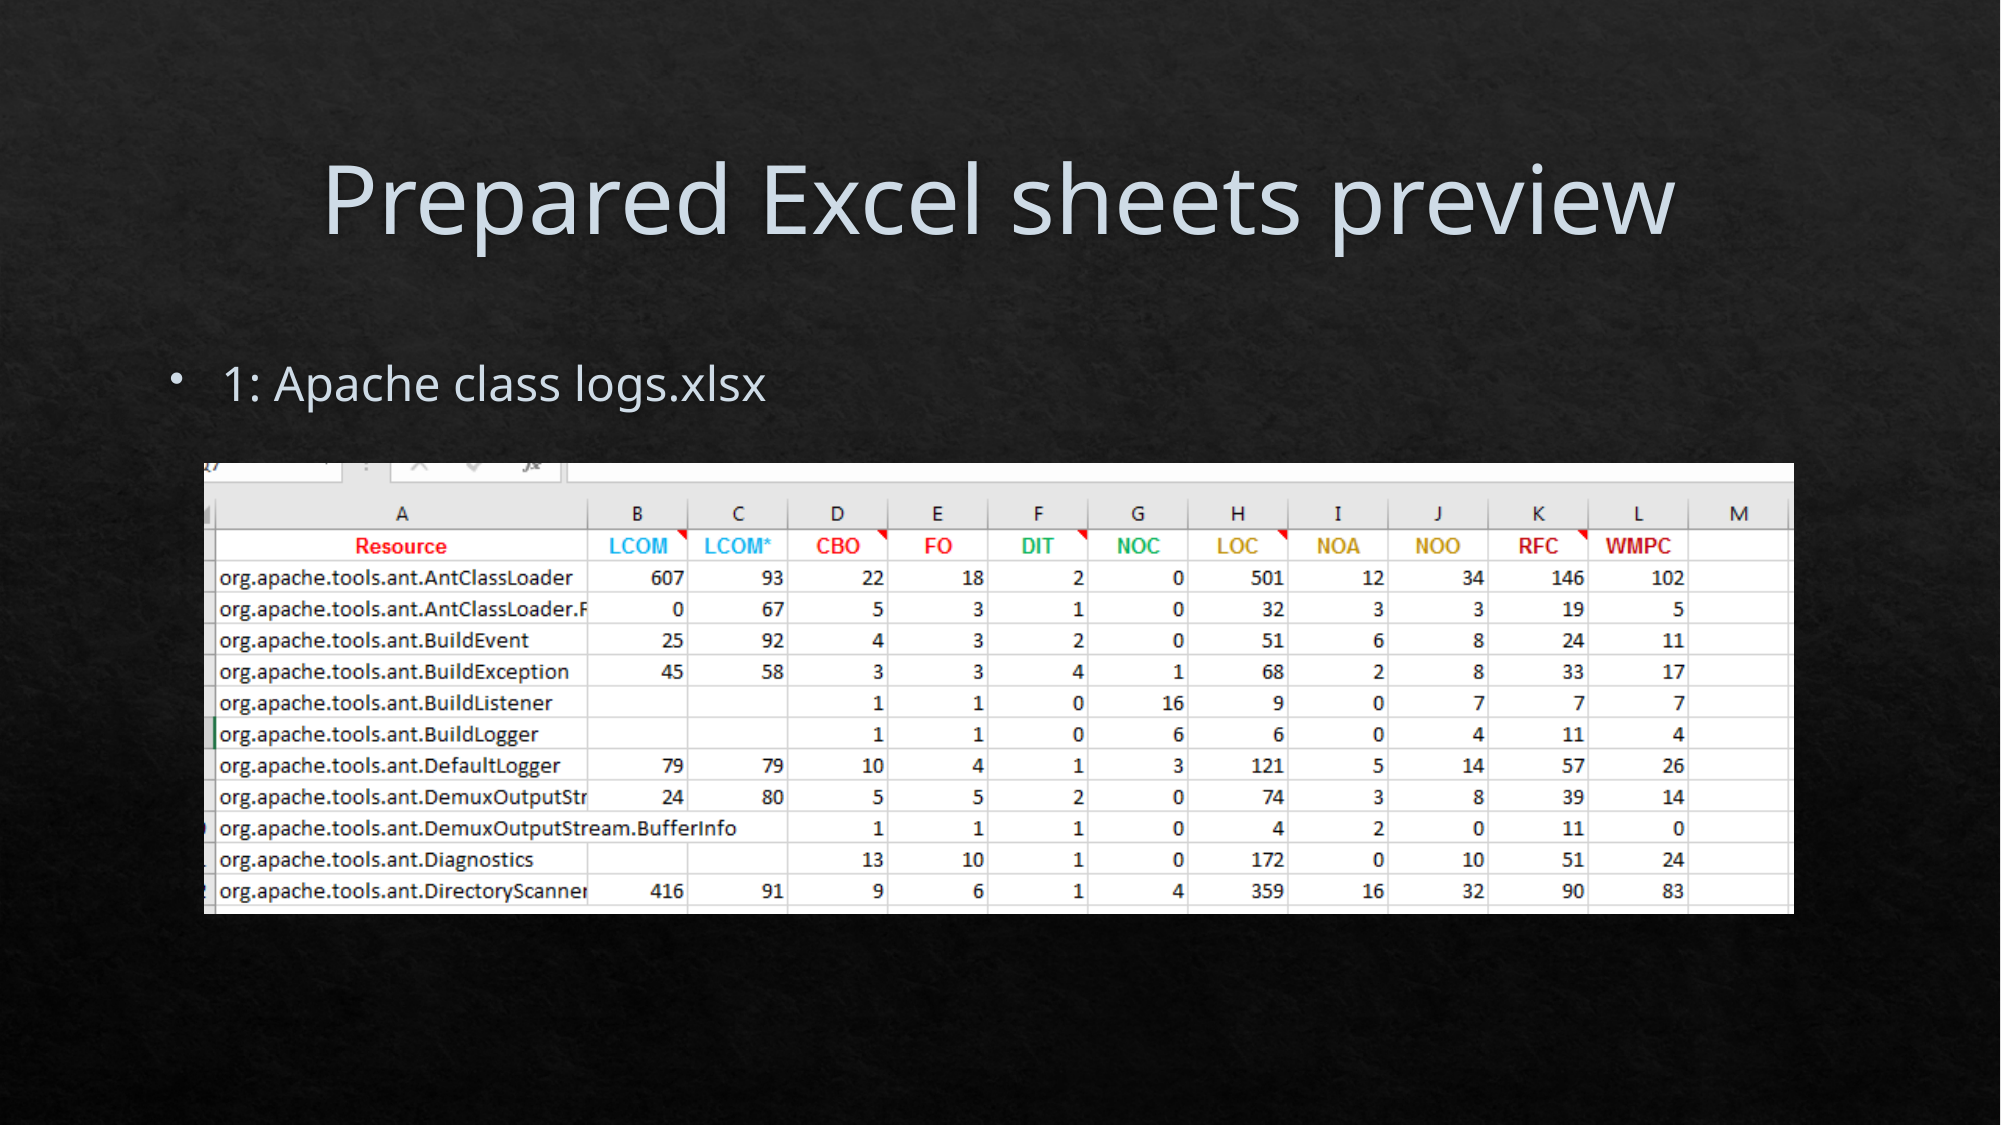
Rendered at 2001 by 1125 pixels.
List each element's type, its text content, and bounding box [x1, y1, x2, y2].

list 1: Apache class logs.xlsx [149, 340, 1849, 950]
title Prepared Excel sheets preview [149, 99, 1849, 307]
picture [204, 463, 1794, 915]
